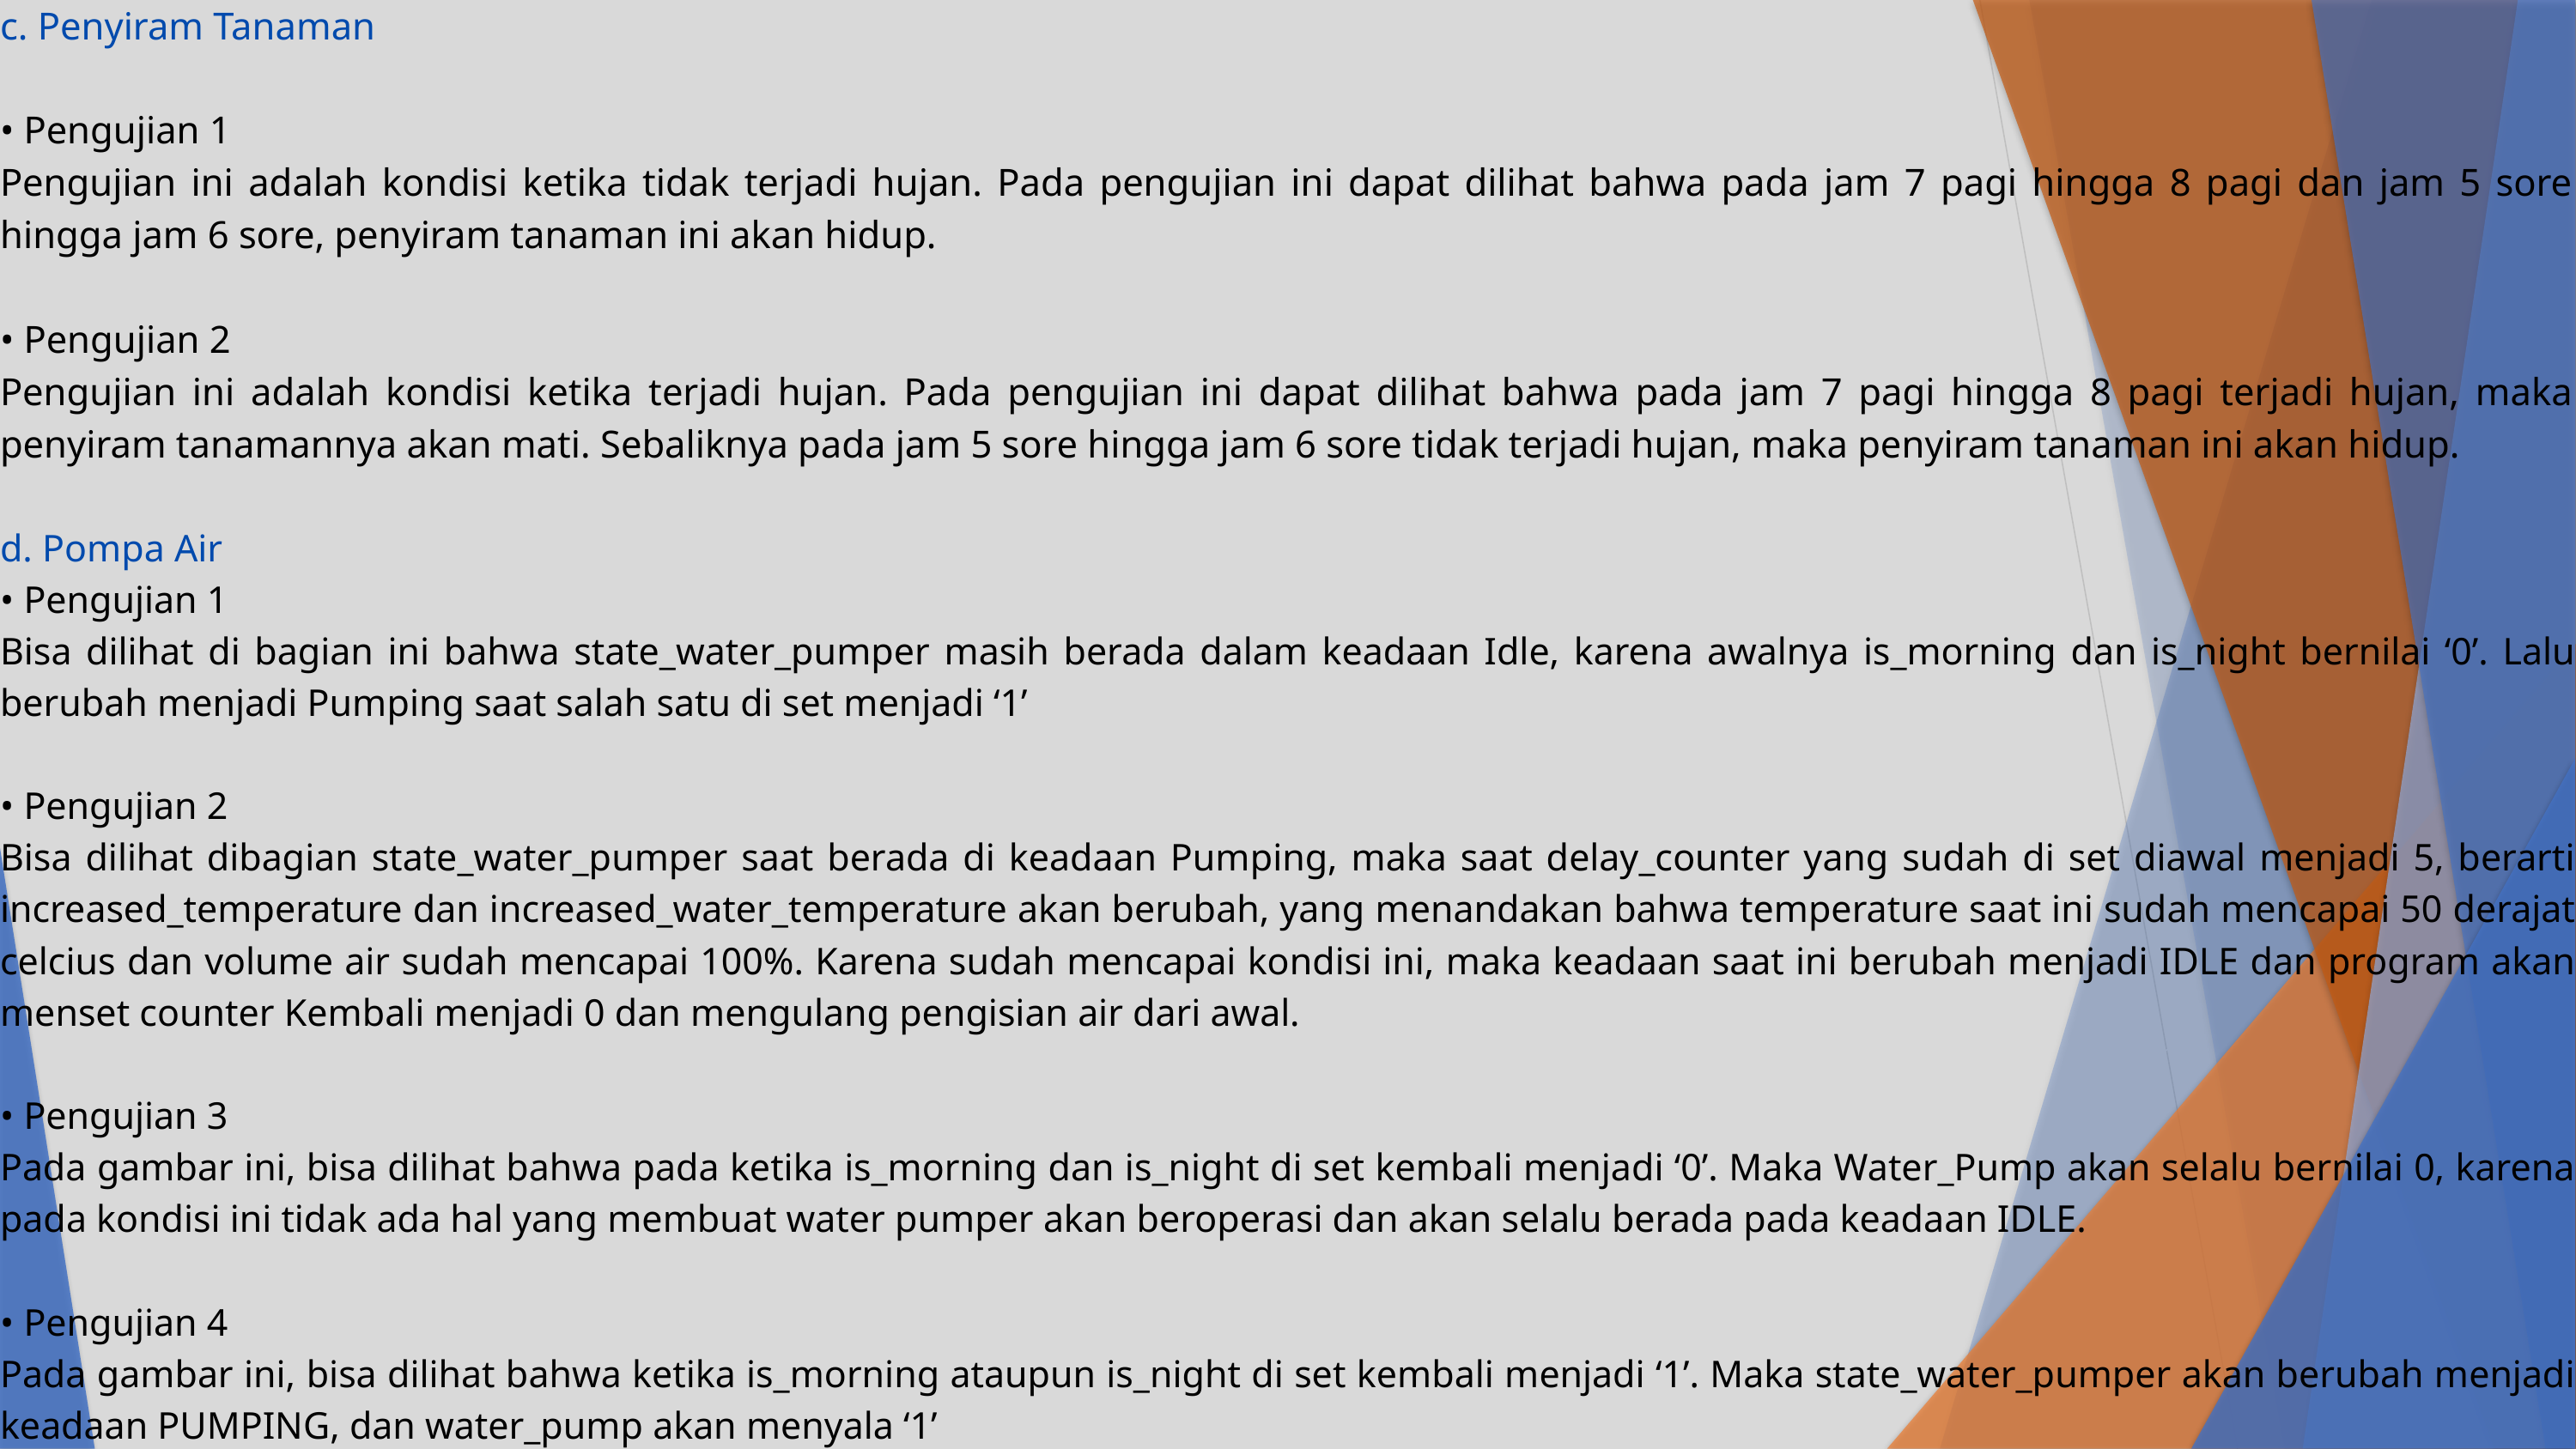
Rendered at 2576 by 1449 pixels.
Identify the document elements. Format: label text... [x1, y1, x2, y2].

text_box c. Penyiram Tanaman • Pengujian 1 Pengujian ini adalah kondisi ketika tidak terjadi hujan. Pada pengujian ini dapat dilihat bahwa pada jam 7 pagi hingga 8 pagi dan jam 5 sore hingga jam 6 sore, penyiram tanaman ini akan hidup. • Pengujian 2 Pengujian ini adalah kondisi ketika terjadi hujan. Pada pengujian ini dapat dilihat bahwa pada jam 7 pagi hingga 8 pagi terjadi hujan, maka penyiram tanamannya akan mati. Sebaliknya pada jam 5 sore hingga jam 6 sore tidak terjadi hujan, maka penyiram tanaman ini akan hidup. [0, 0, 2576, 466]
text_box d. Pompa Air • Pengujian 1 Bisa dilihat di bagian ini bahwa state_water_pumper masih berada dalam keadaan Idle, karena awalnya is_morning dan is_night bernilai ‘0’. Lalu berubah menjadi Pumping saat salah satu di set menjadi ‘1’ • Pengujian 2 Bisa dilihat dibagian state_water_pumper saat berada di keadaan Pumping, maka saat delay_counter yang sudah di set diawal menjadi 5, berarti increased_temperature dan increased_water_temperature akan berubah, yang menandakan bahwa temperature saat ini sudah mencapai 50 derajat celcius dan volume air sudah mencapai 100%. Karena sudah mencapai kondisi ini, maka keadaan saat ini berubah menjadi IDLE dan program akan menset counter Kembali menjadi 0 dan mengulang pengisian air dari awal. • Pengujian 3 Pada gambar ini, bisa dilihat bahwa pada ketika is_morning dan is_night di set kembali menjadi ‘0’. Maka Water_Pump akan selalu bernilai 0, karena pada kondisi ini tidak ada hal yang membuat water pumper akan beroperasi dan akan selalu berada pada keadaan IDLE. • Pengujian 4 Pada gambar ini, bisa dilihat bahwa ketika is_morning ataupun is_night di set kembali menjadi ‘1’. Maka state_water_pumper akan berubah menjadi keadaan PUMPING, dan water_pump akan menyala ‘1’ [0, 517, 2576, 1446]
